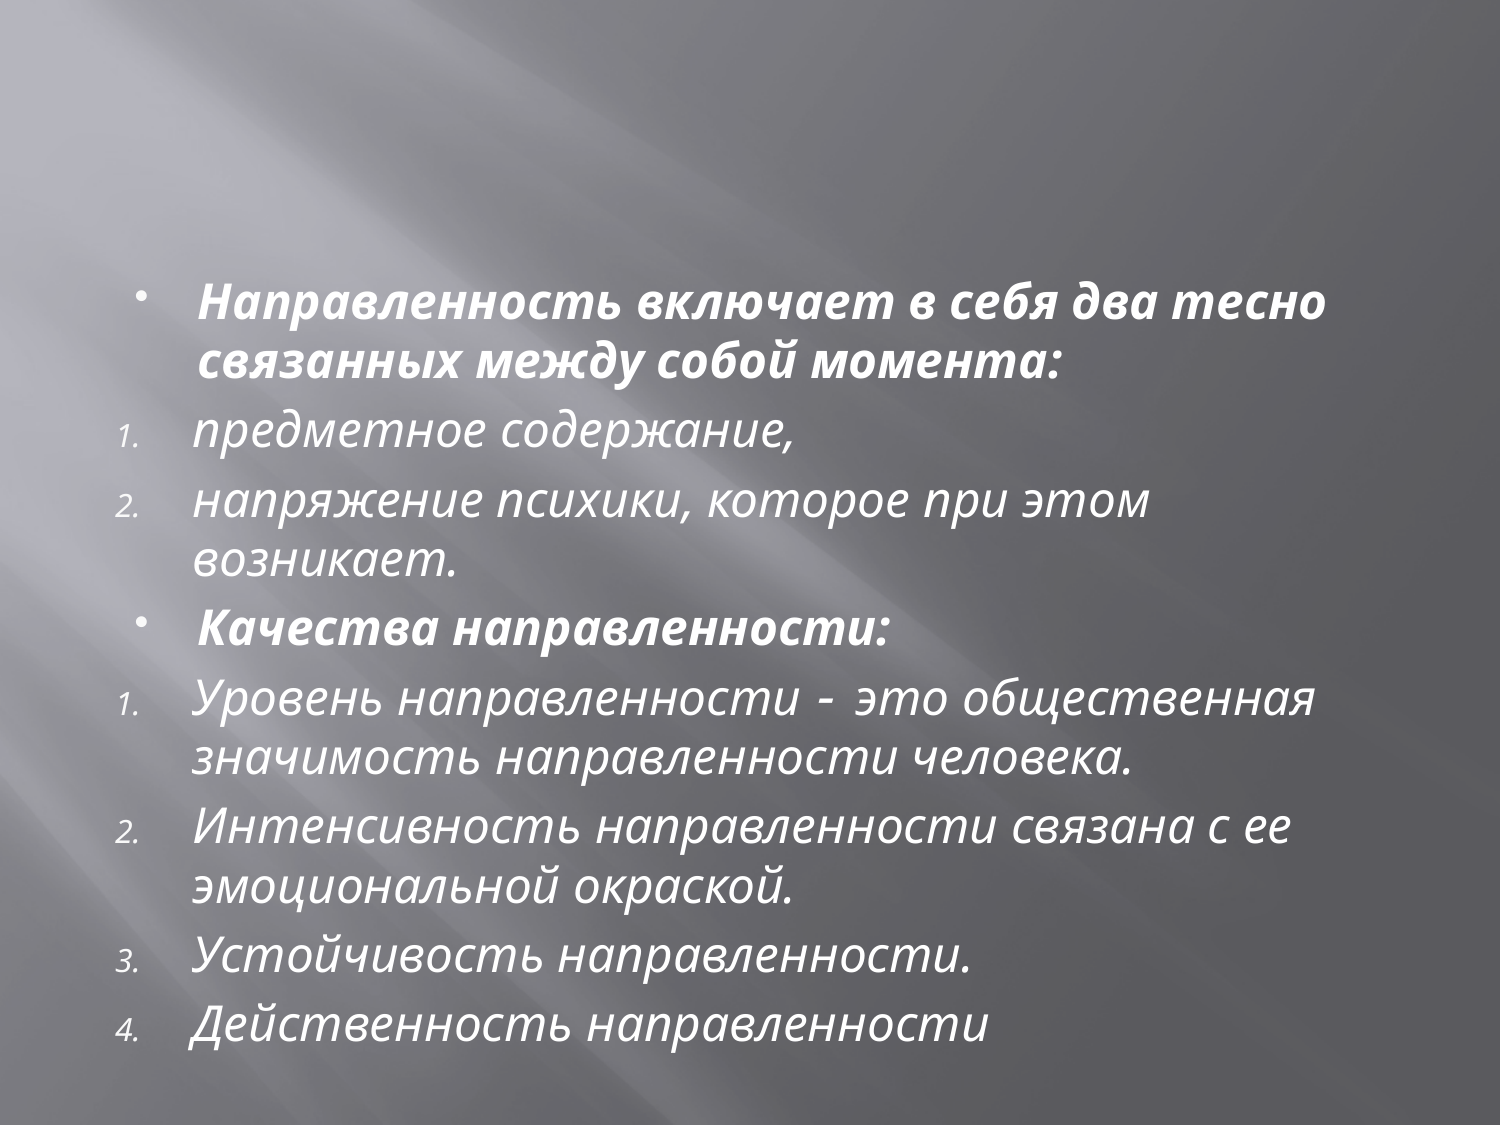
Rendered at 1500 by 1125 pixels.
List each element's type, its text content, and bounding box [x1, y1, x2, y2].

list Направленность включает в себя два тесно связанных между собой момента: предметное содержание, напряжение психики, которое при этом возникает. Качества направленности: Уровень направленности  это общественная значимость направленности человека. Интенсивность направленности связана с ее эмоциональной окраской. Устойчивость направленности. Действенность направленности [100, 262, 1438, 1067]
